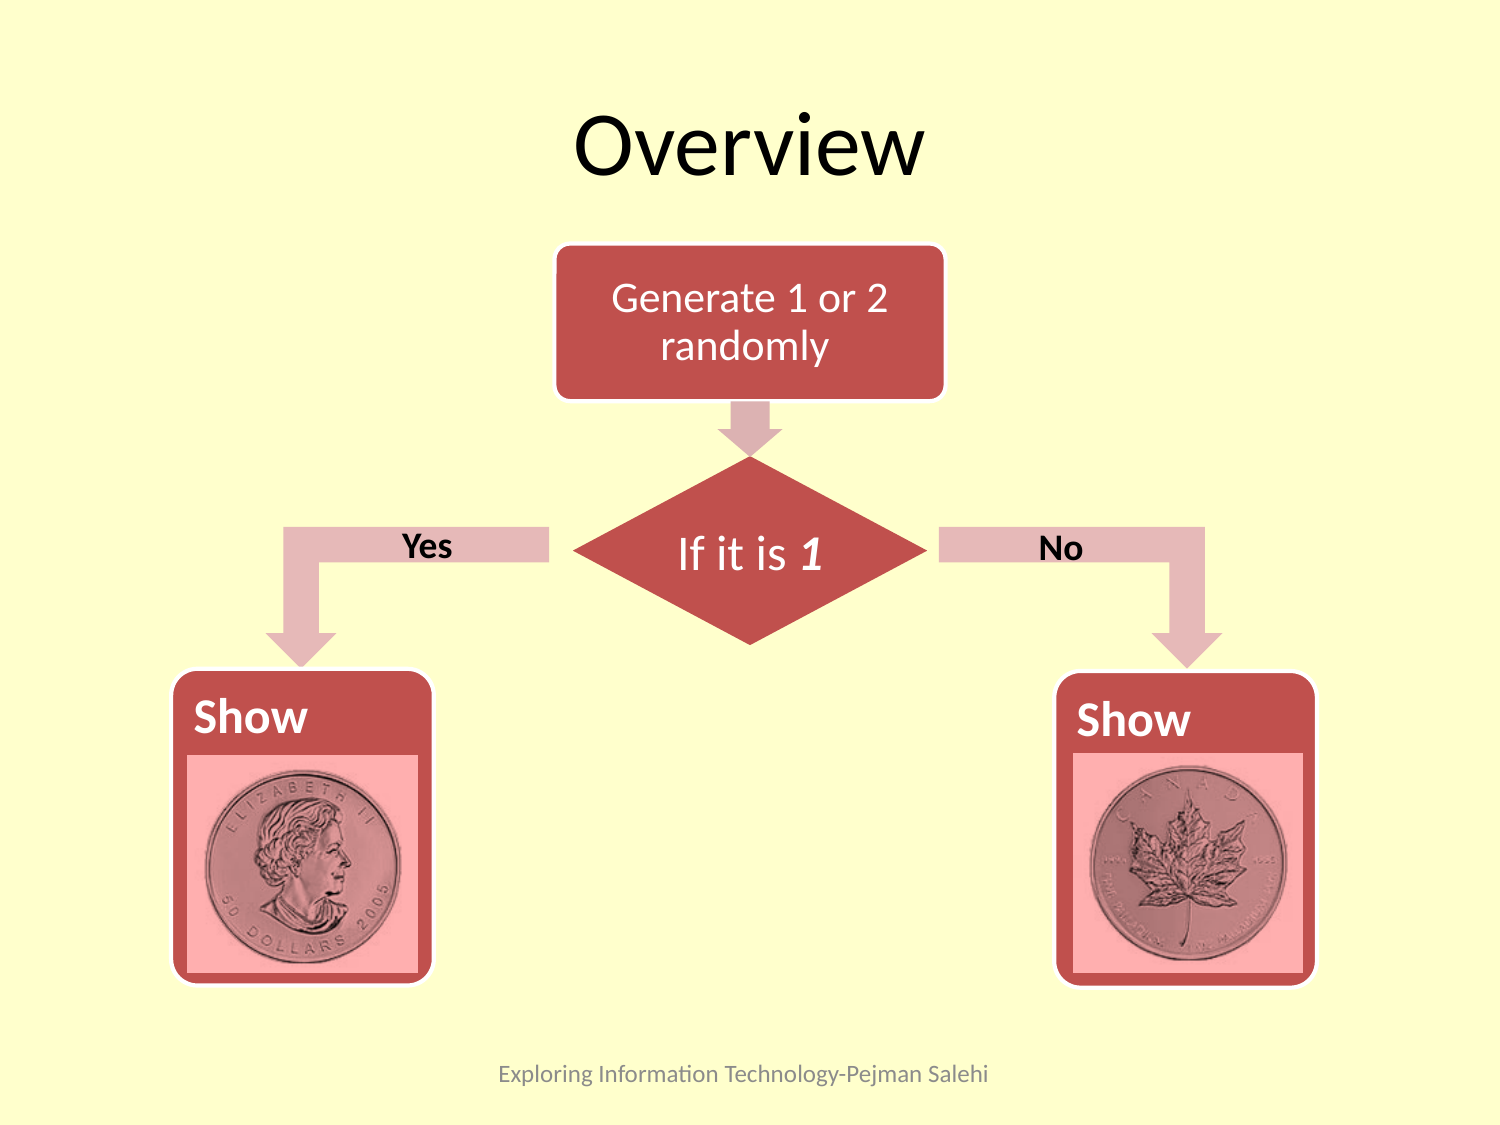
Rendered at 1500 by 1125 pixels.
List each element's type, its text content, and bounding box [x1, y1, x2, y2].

title Overview [75, 45, 1425, 233]
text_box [721, 396, 779, 462]
text_box No [1023, 515, 1099, 575]
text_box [1053, 670, 1318, 988]
text_box Yes [387, 513, 468, 574]
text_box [554, 243, 946, 402]
picture [187, 755, 418, 974]
text_box [936, 524, 1023, 565]
picture [1073, 752, 1304, 974]
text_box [170, 668, 435, 986]
text_box [1099, 524, 1225, 668]
footer Exploring Information Technology-Pejman Salehi [478, 1042, 1010, 1103]
text_box [263, 524, 387, 666]
text_box [468, 524, 552, 565]
text_box If it is 1 [570, 469, 930, 647]
